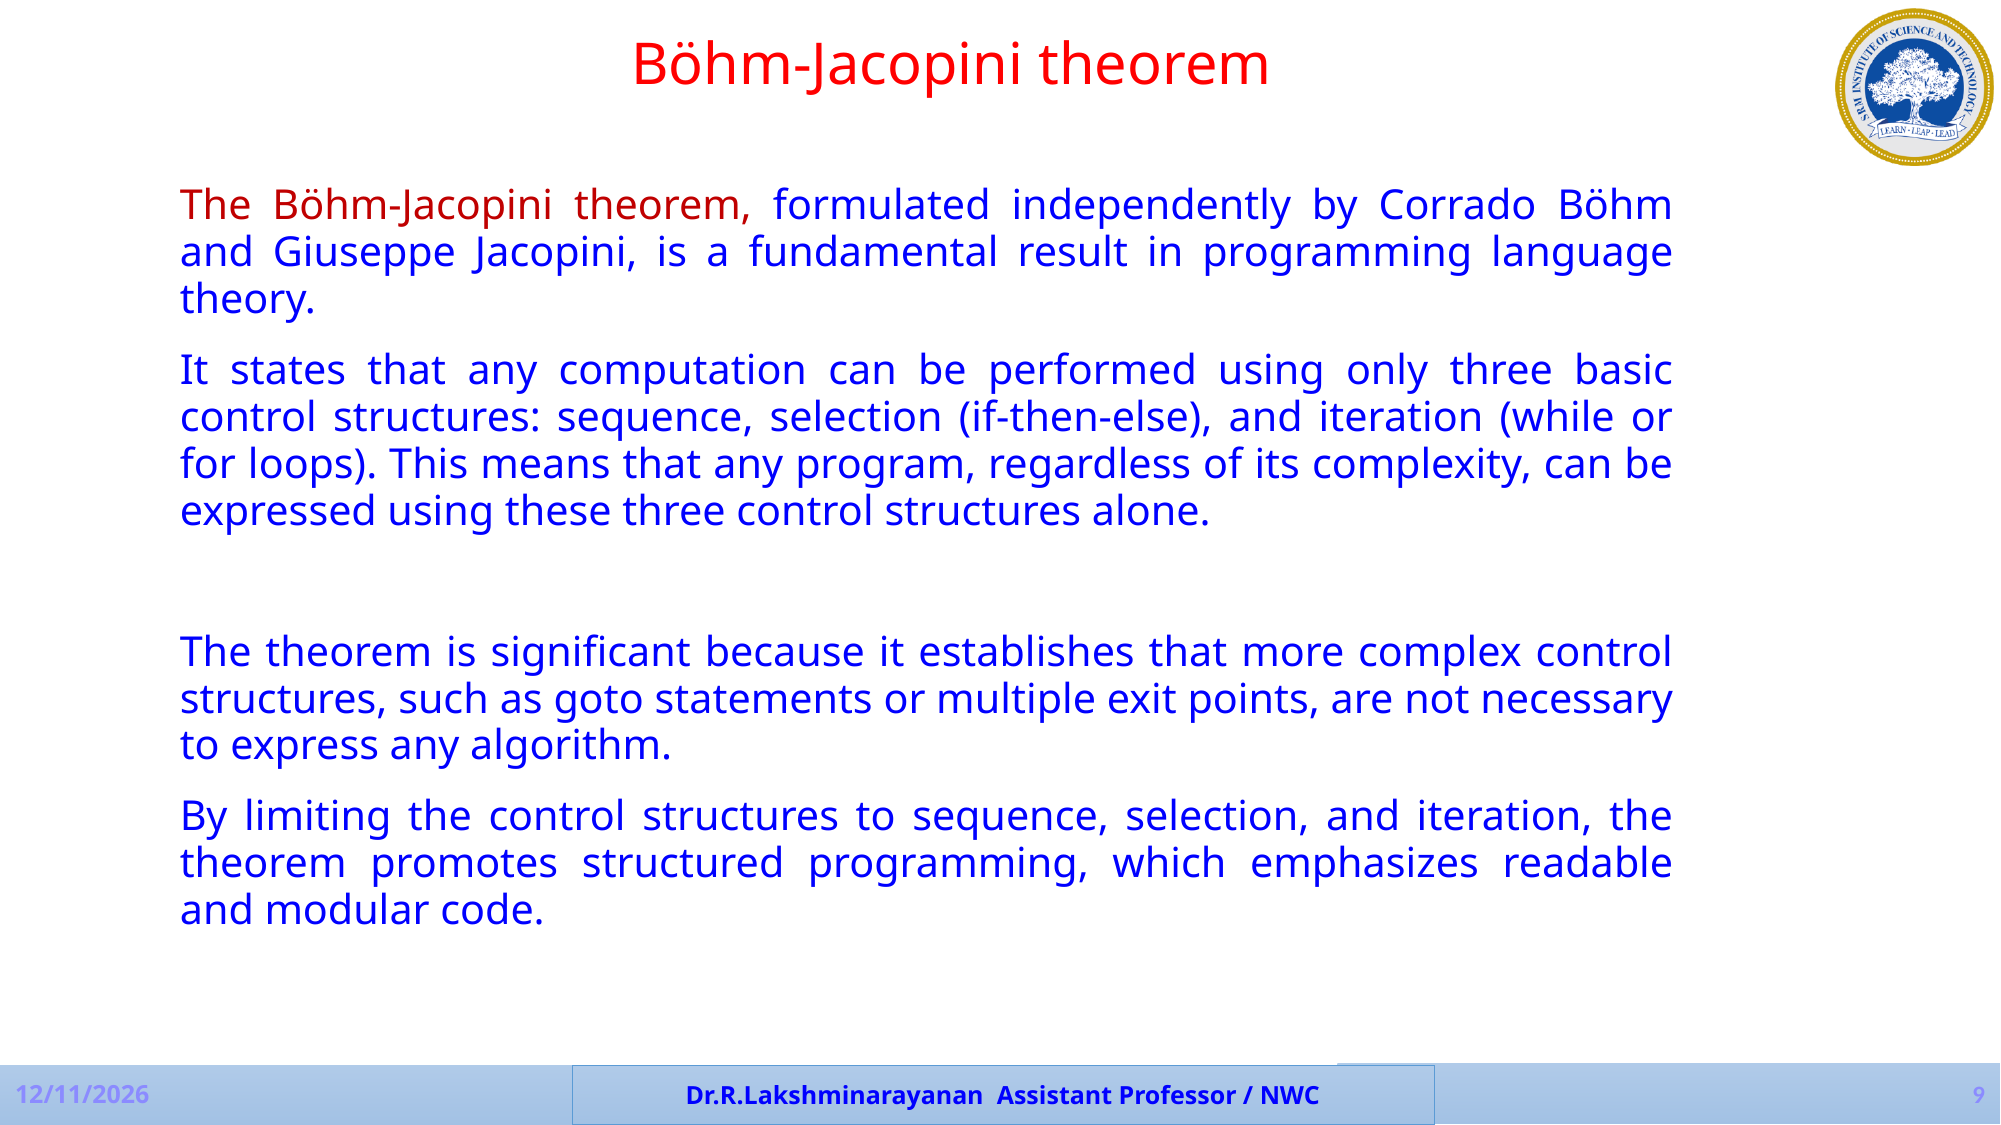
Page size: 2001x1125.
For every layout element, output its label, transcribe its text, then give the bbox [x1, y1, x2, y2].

picture [1835, 8, 1994, 166]
text_box Dr.R.Lakshminarayanan Assistant Professor / NWC [572, 1065, 1435, 1125]
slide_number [0, 1065, 572, 1125]
slide_number 9 [1337, 1063, 2000, 1124]
list Böhm-Jacopini theorem The Böhm-Jacopini theorem, formulated independently by Corrado Böhm and Giuseppe Jacopini, is a fundamental result in programming language theory. It states that any computation can be performed using only three basic control structures: sequence, selection (if-then-else), and iteration (while or for loops). This means that any program, regardless of its complexity, can be expressed using these three control structures alone. The theorem is significant because it establishes that more complex control structures, such as goto statements or multiple exit points, are not necessary to express any algorithm. By limiting the control structures to sequence, selection, and iteration, the theorem promotes structured programming, which emphasizes readable and modular code. [38, 37, 1881, 1017]
